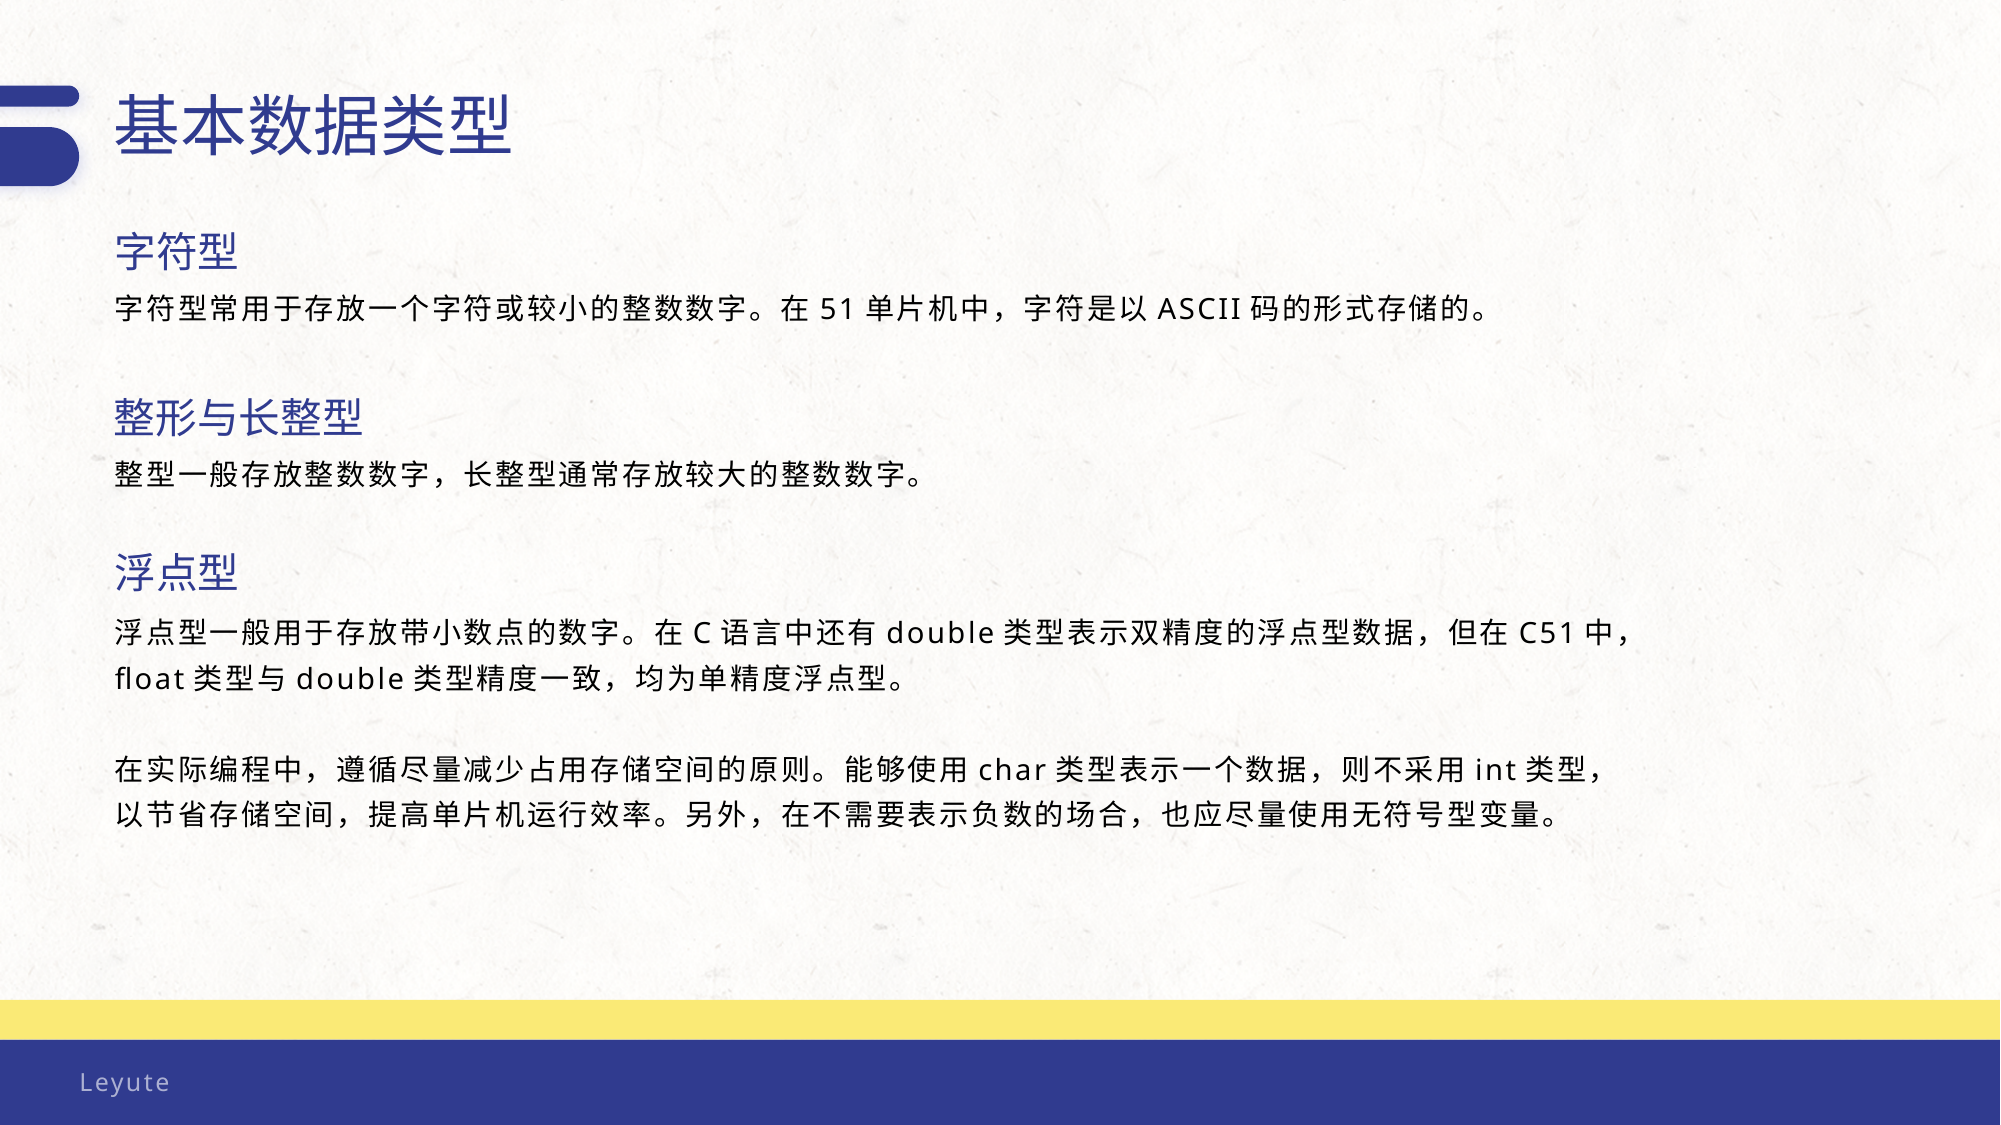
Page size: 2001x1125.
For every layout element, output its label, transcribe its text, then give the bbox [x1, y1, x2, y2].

text_box 浮点型 [99, 539, 255, 596]
text_box 字符型 [99, 218, 255, 272]
text_box 整形与长整型 [98, 384, 379, 450]
text_box 整型一般存放整数数字，长整型通常存放较大的整数数字。 [99, 438, 1650, 499]
picture [0, 0, 2001, 1125]
text_box 字符型常用于存放一个字符或较小的整数数字。在51单片机中，字符是以ASCII码的形式存储的。 [99, 272, 1650, 333]
text_box 浮点型一般用于存放带小数点的数字。在C语言中还有double类型表示双精度的浮点型数据，但在C51中，float类型与double类型精度一致，均为单精度浮点型。 在实际编程中，遵循尽量减少占用存储空间的原则。能够使用char类型表示一个数据，则不采用int类型，以节省存储空间，提高单片机运行效率。另外，在不需要表示负数的场合，也应尽量使用无符号型变量。 [99, 596, 1650, 839]
text_box 基本数据类型 [98, 76, 529, 172]
